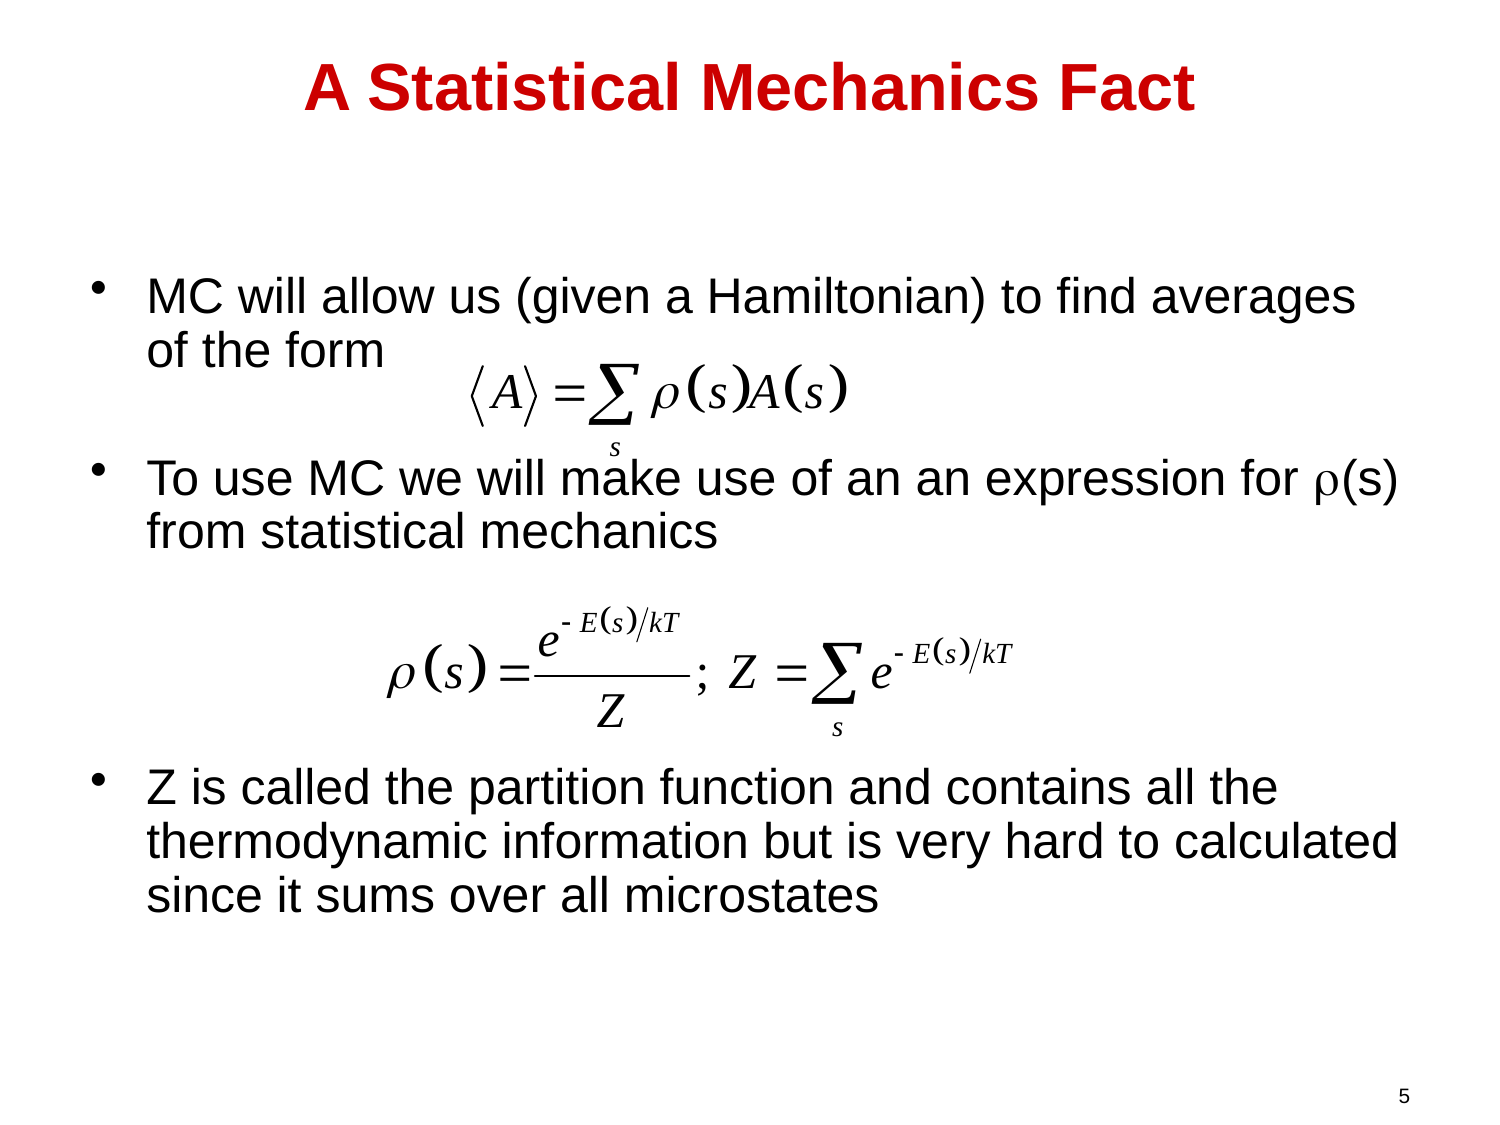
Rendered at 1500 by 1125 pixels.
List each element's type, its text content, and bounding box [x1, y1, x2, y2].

list MC will allow us (given a Hamiltonian) to find averages of the form To use MC we will make use of an an expression for r(s) from statistical mechanics Z is called the partition function and contains all the thermodynamic information but is very hard to calculated since it sums over all microstates [75, 262, 1425, 1005]
title A Statistical Mechanics Fact [0, 0, 1500, 169]
slide_number 5 [1074, 1049, 1426, 1103]
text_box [462, 354, 854, 467]
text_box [377, 596, 1030, 747]
